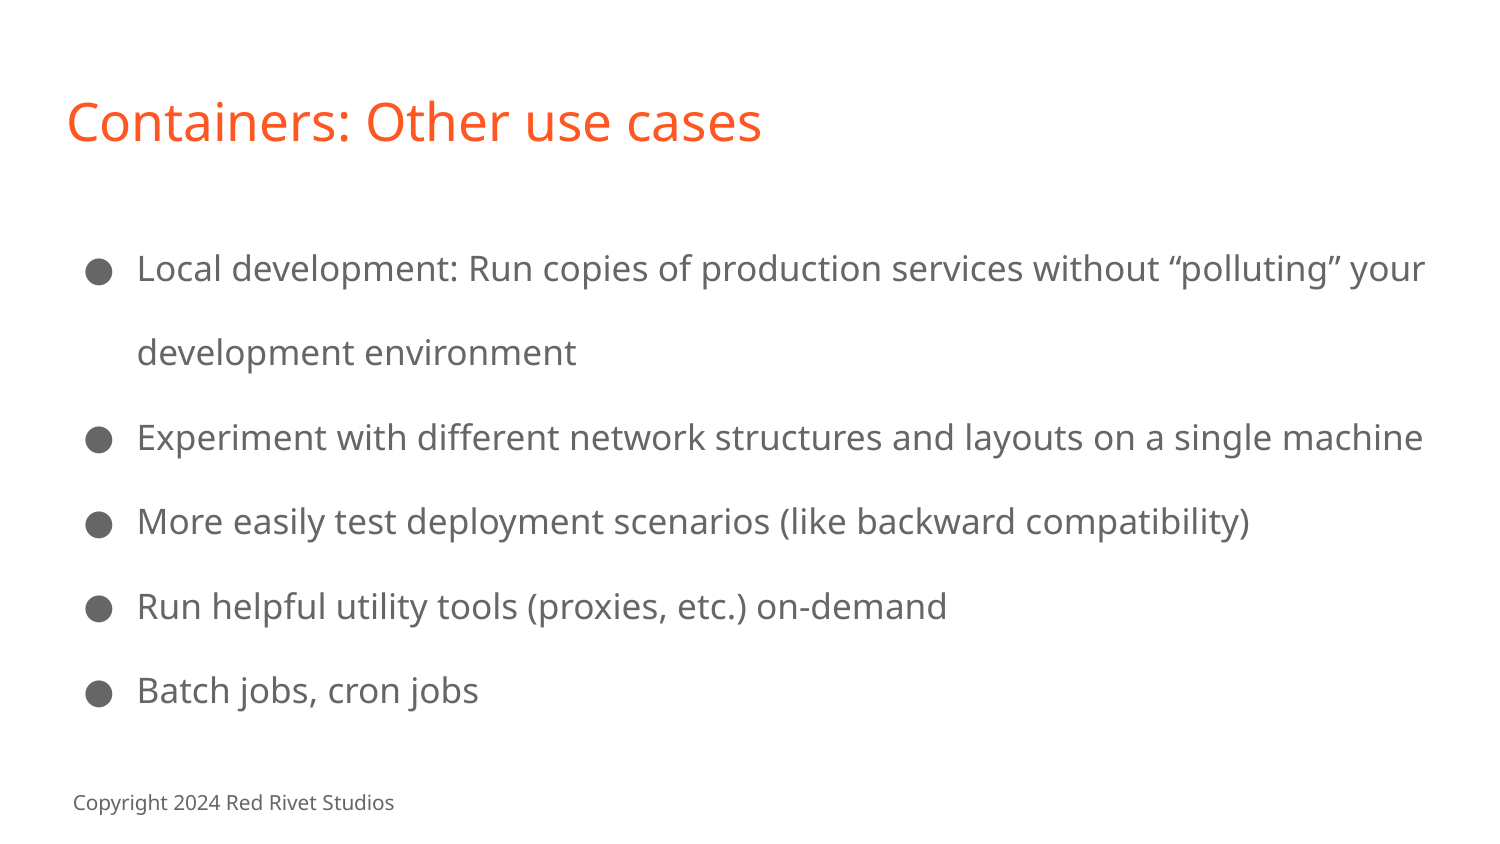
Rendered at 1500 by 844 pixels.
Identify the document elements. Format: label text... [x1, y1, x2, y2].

list Local development: Run copies of production services without “polluting” your development environment Experiment with different network structures and layouts on a single machine More easily test deployment scenarios (like backward compatibility) Run helpful utility tools (proxies, etc.) on-demand Batch jobs, cron jobs [51, 189, 1449, 750]
title Containers: Other use cases [51, 72, 1449, 167]
